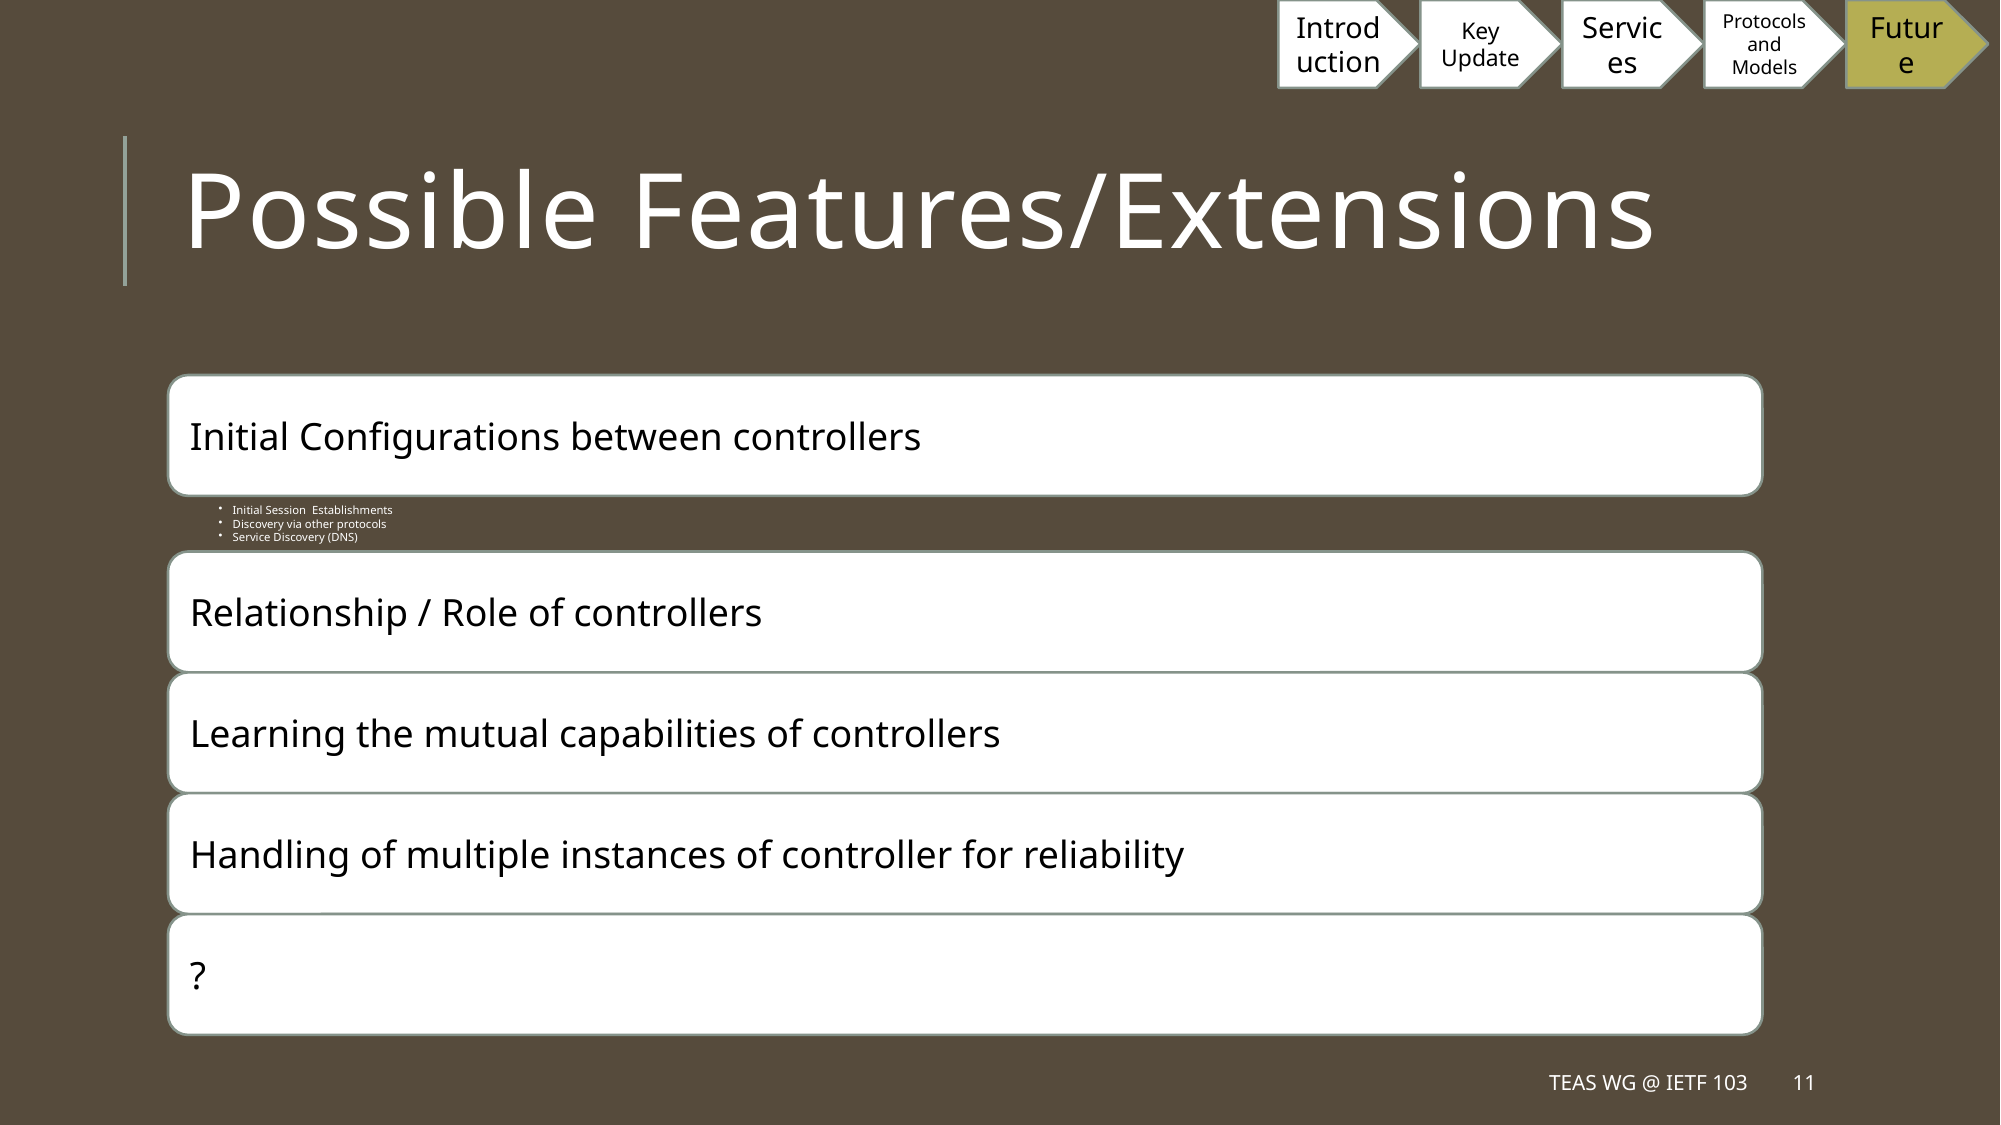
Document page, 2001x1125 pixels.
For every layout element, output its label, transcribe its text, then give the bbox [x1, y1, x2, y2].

slide_number 11 [1777, 1061, 1938, 1107]
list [167, 374, 1763, 1036]
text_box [1278, 0, 1989, 89]
title Possible Features/Extensions [168, 96, 1763, 342]
footer TEAS WG @ IETF 103 [794, 1061, 1763, 1107]
